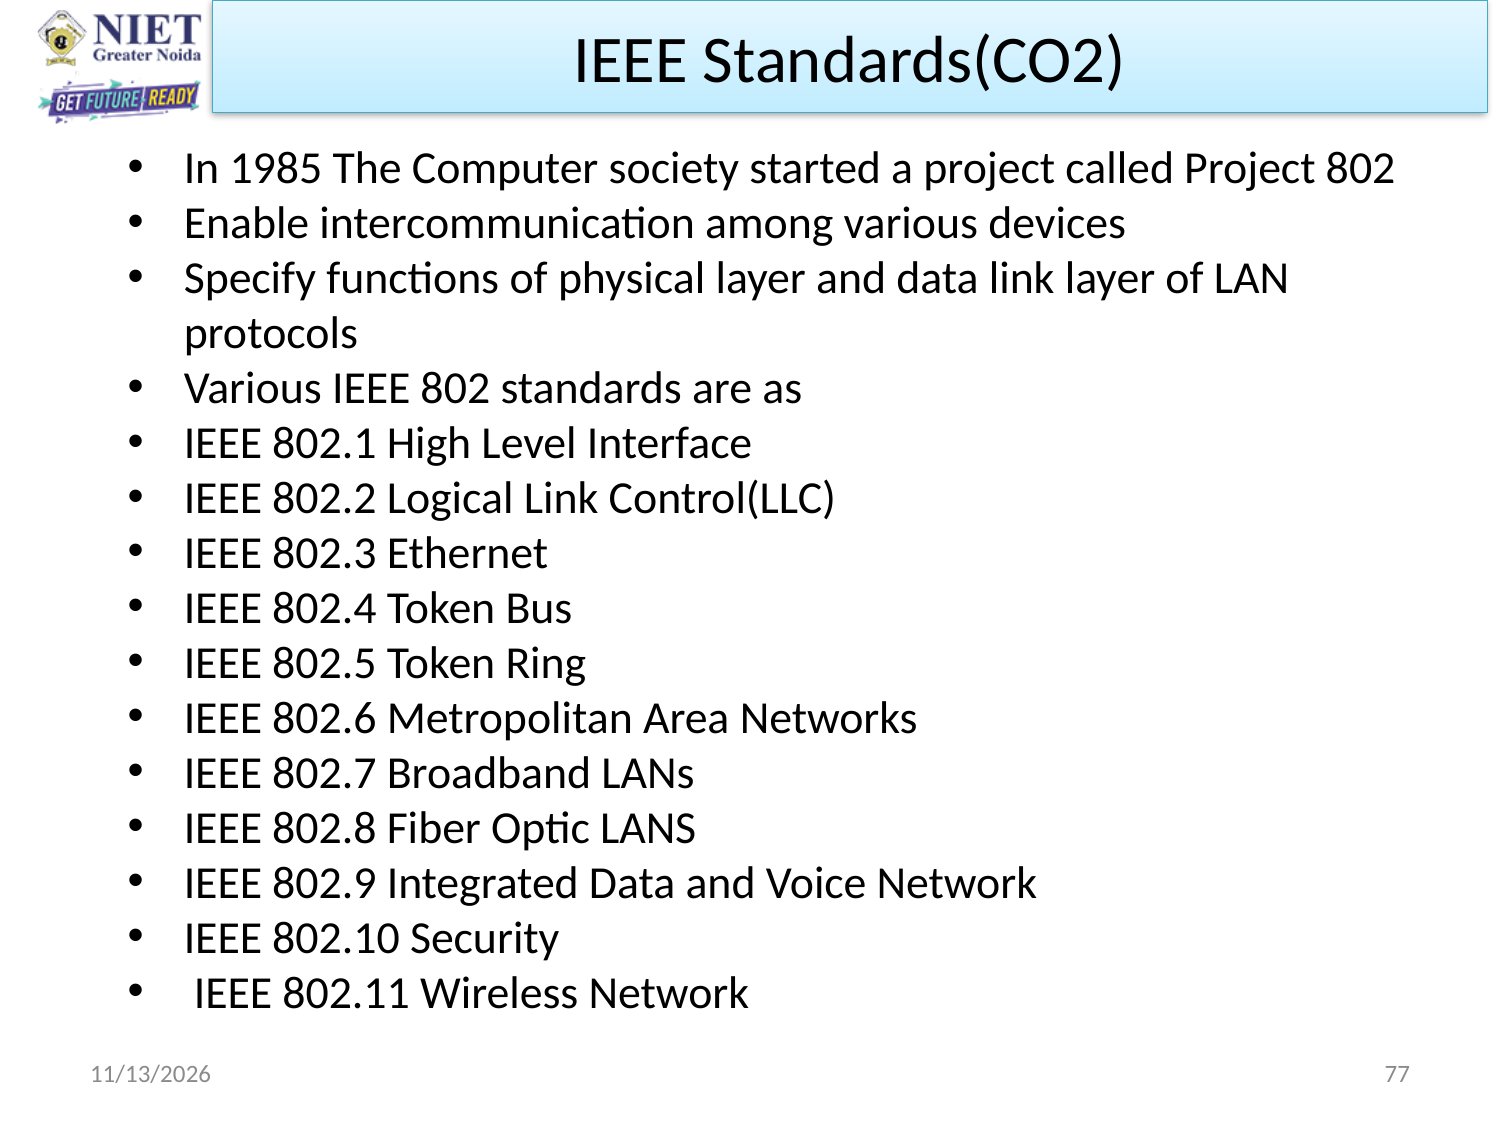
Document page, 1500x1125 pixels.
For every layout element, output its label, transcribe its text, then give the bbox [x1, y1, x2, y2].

slide_number 77 [1074, 1042, 1425, 1103]
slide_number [75, 1042, 425, 1103]
list In 1985 The Computer society started a project called Project 802 Enable intercommunication among various devices Specify functions of physical layer and data link layer of LAN protocols Various IEEE 802 standards are as IEEE 802.1 High Level Interface IEEE 802.2 Logical Link Control(LLC) IEEE 802.3 Ethernet IEEE 802.4 Token Bus IEEE 802.5 Token Ring IEEE 802.6 Metropolitan Area Networks IEEE 802.7 Broadband LANs IEEE 802.8 Fiber Optic LANS IEEE 802.9 Integrated Data and Voice Network IEEE 802.10 Security IEEE 802.11 Wireless Network [112, 130, 1463, 873]
text_box IEEE Standards(CO2) [238, 0, 1488, 113]
picture [0, 0, 238, 135]
